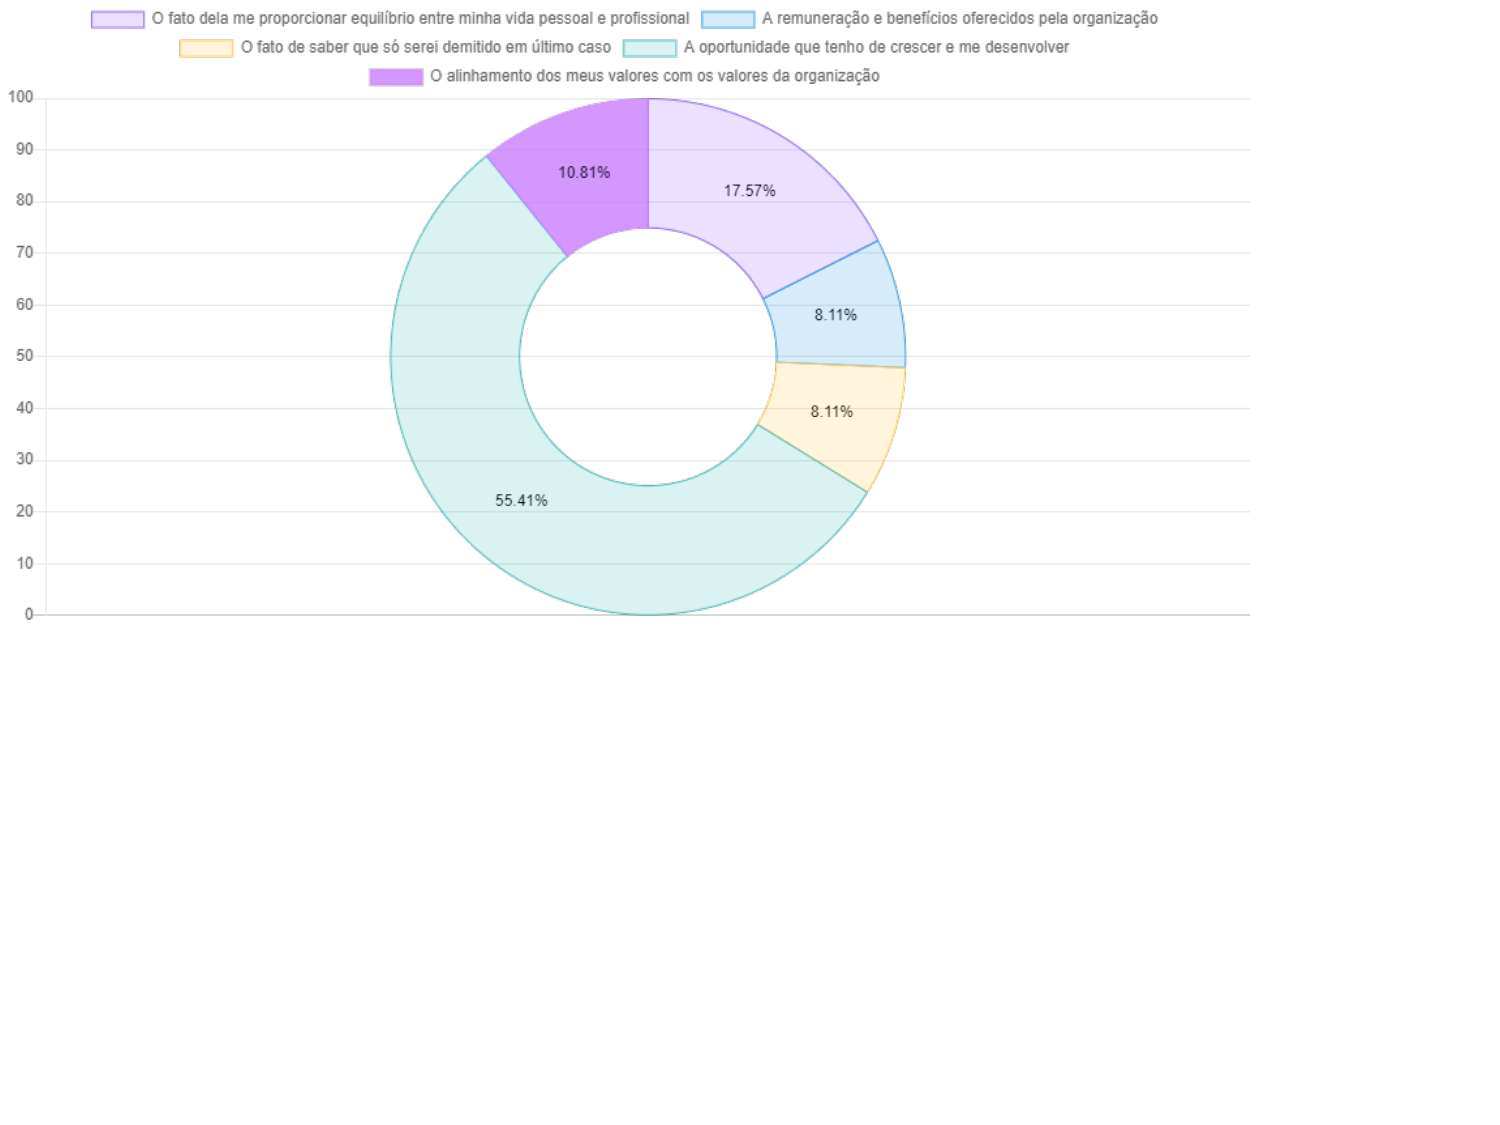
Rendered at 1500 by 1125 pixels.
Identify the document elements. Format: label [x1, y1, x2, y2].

picture [0, 0, 1251, 626]
